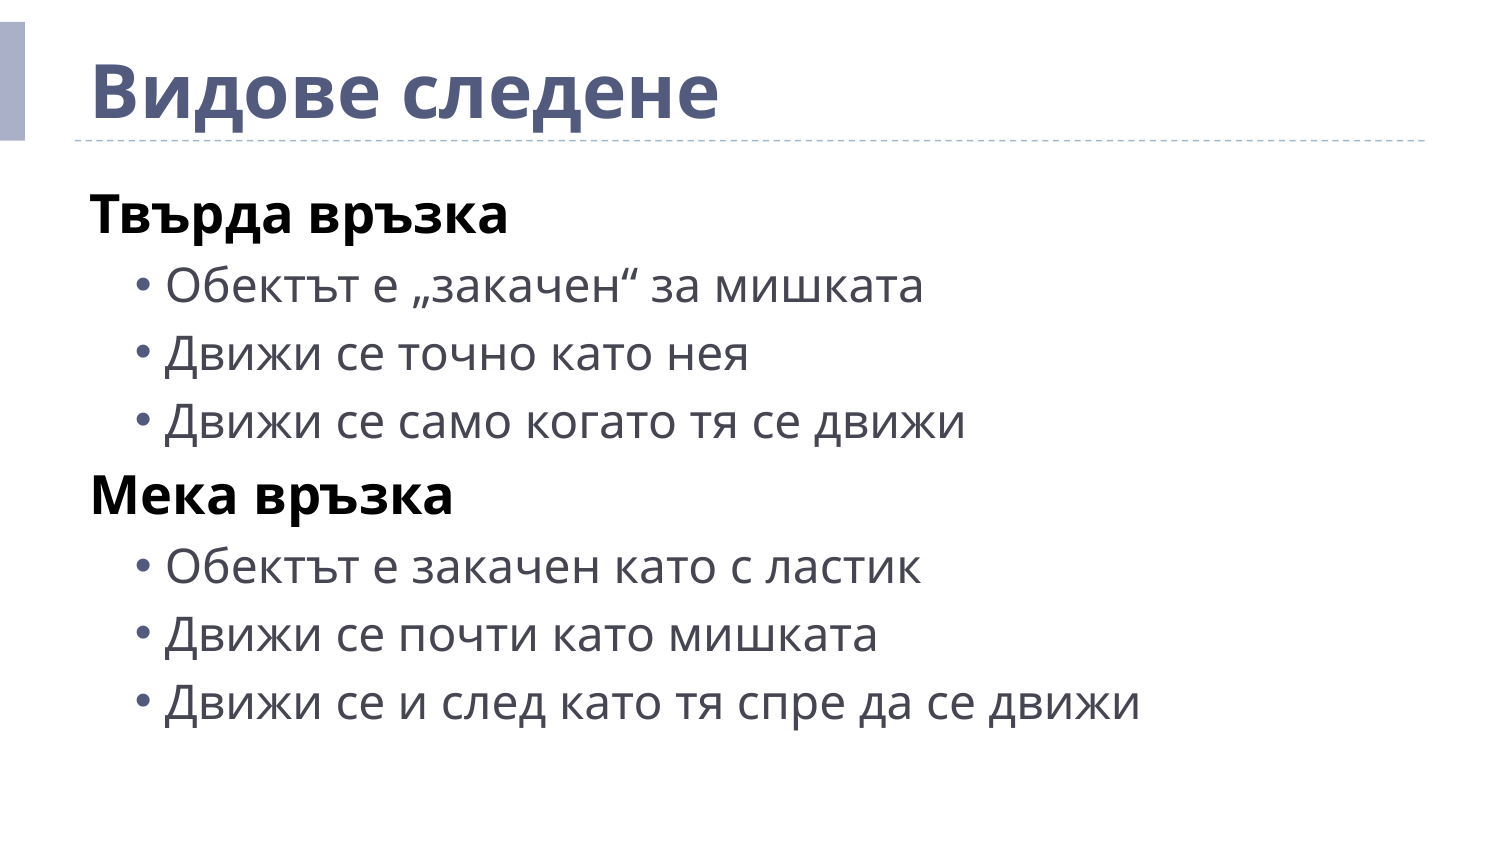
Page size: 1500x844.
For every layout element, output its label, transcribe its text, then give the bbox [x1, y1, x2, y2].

list Твърда връзка Обектът е „закачен“ за мишката Движи се точно като нея Движи се само когато тя се движи Мека връзка Обектът е закачен като с ластик Движи се почти като мишката Движи се и след като тя спре да се движи [75, 171, 1475, 835]
title Видове следене [75, 18, 1475, 141]
